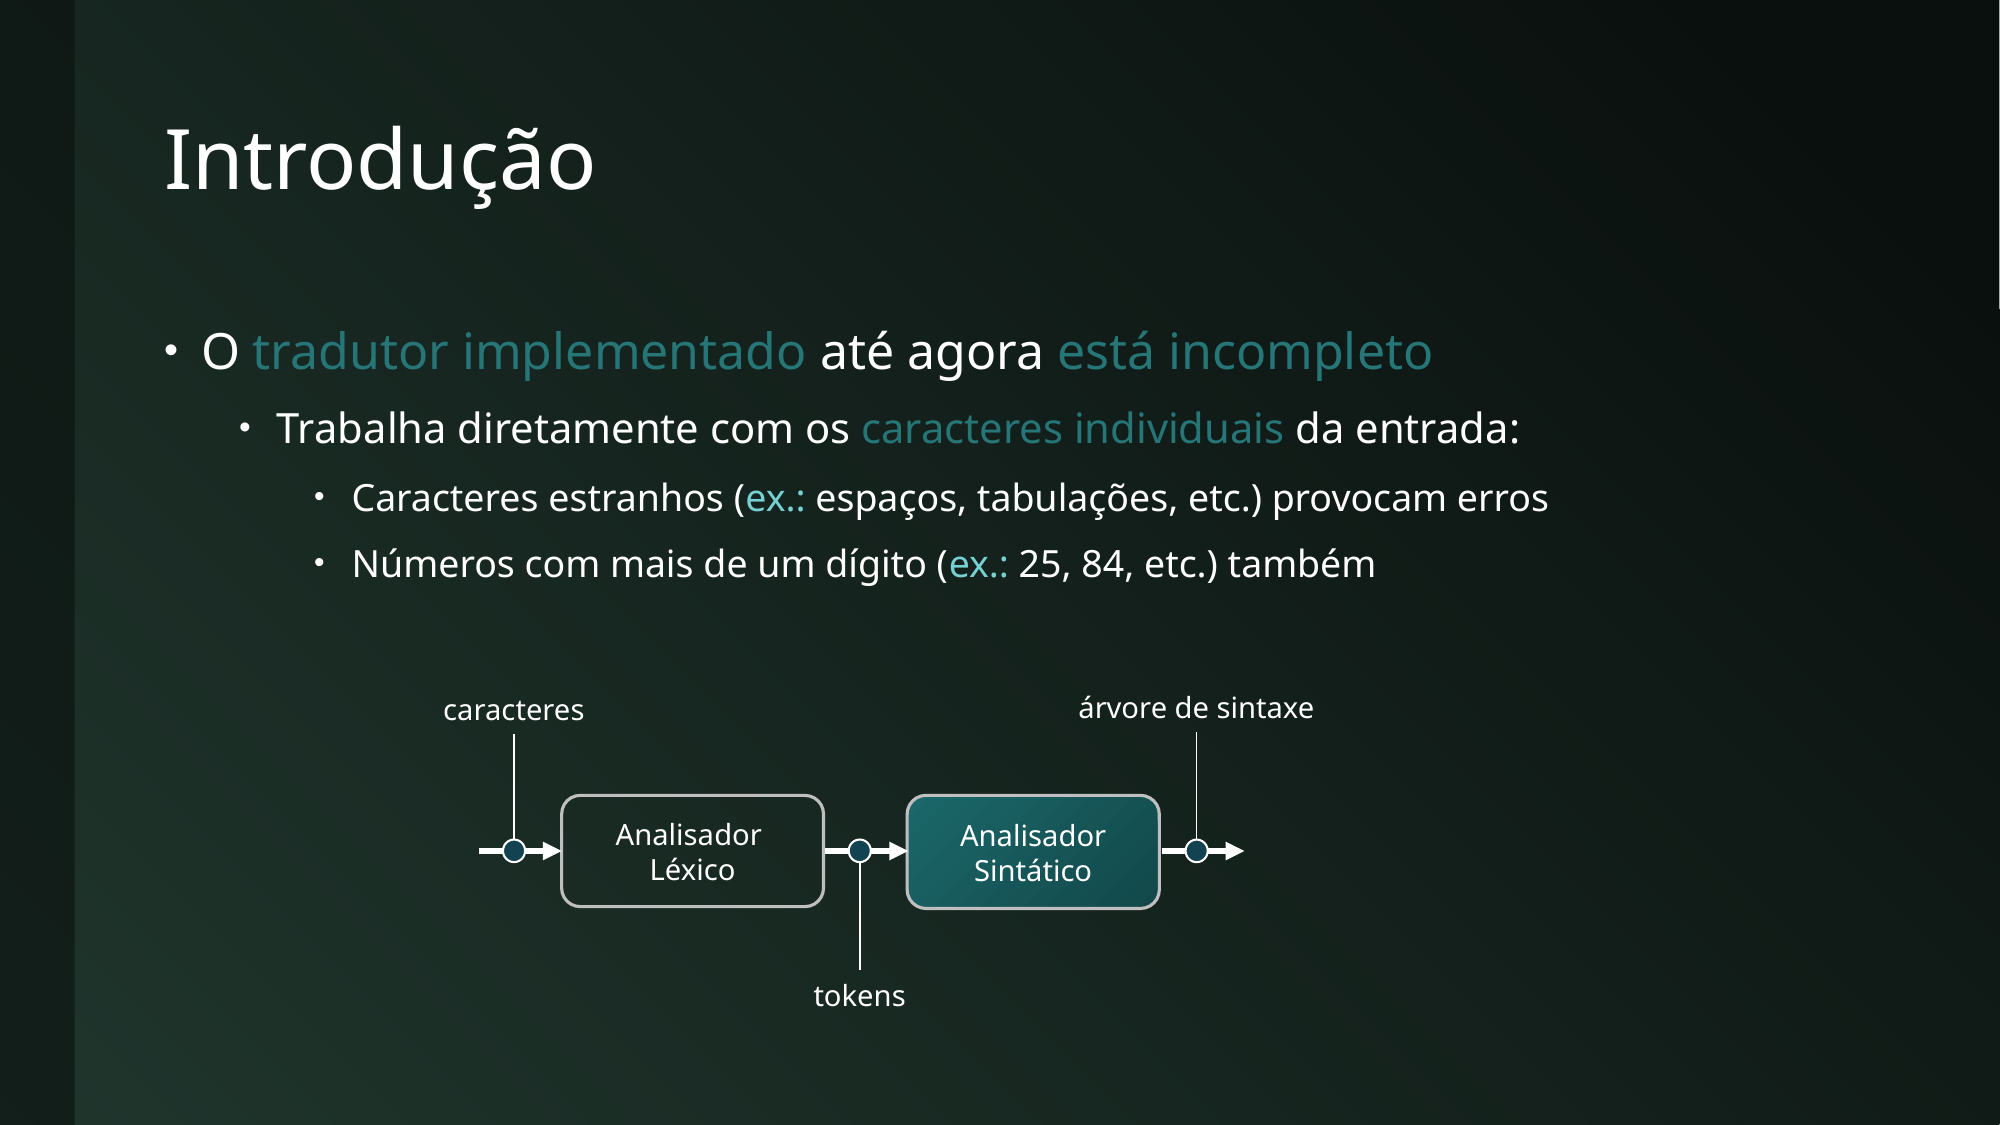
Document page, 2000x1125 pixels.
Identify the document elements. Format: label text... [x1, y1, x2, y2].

list O tradutor implementado até agora está incompleto Trabalha diretamente com os caracteres individuais da entrada: Caracteres estranhos (ex.: espaços, tabulações, etc.) provocam erros Números com mais de um dígito (ex.: 25, 84, etc.) também [149, 299, 1898, 1025]
title Introdução [149, 62, 1898, 263]
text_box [420, 681, 1336, 1021]
